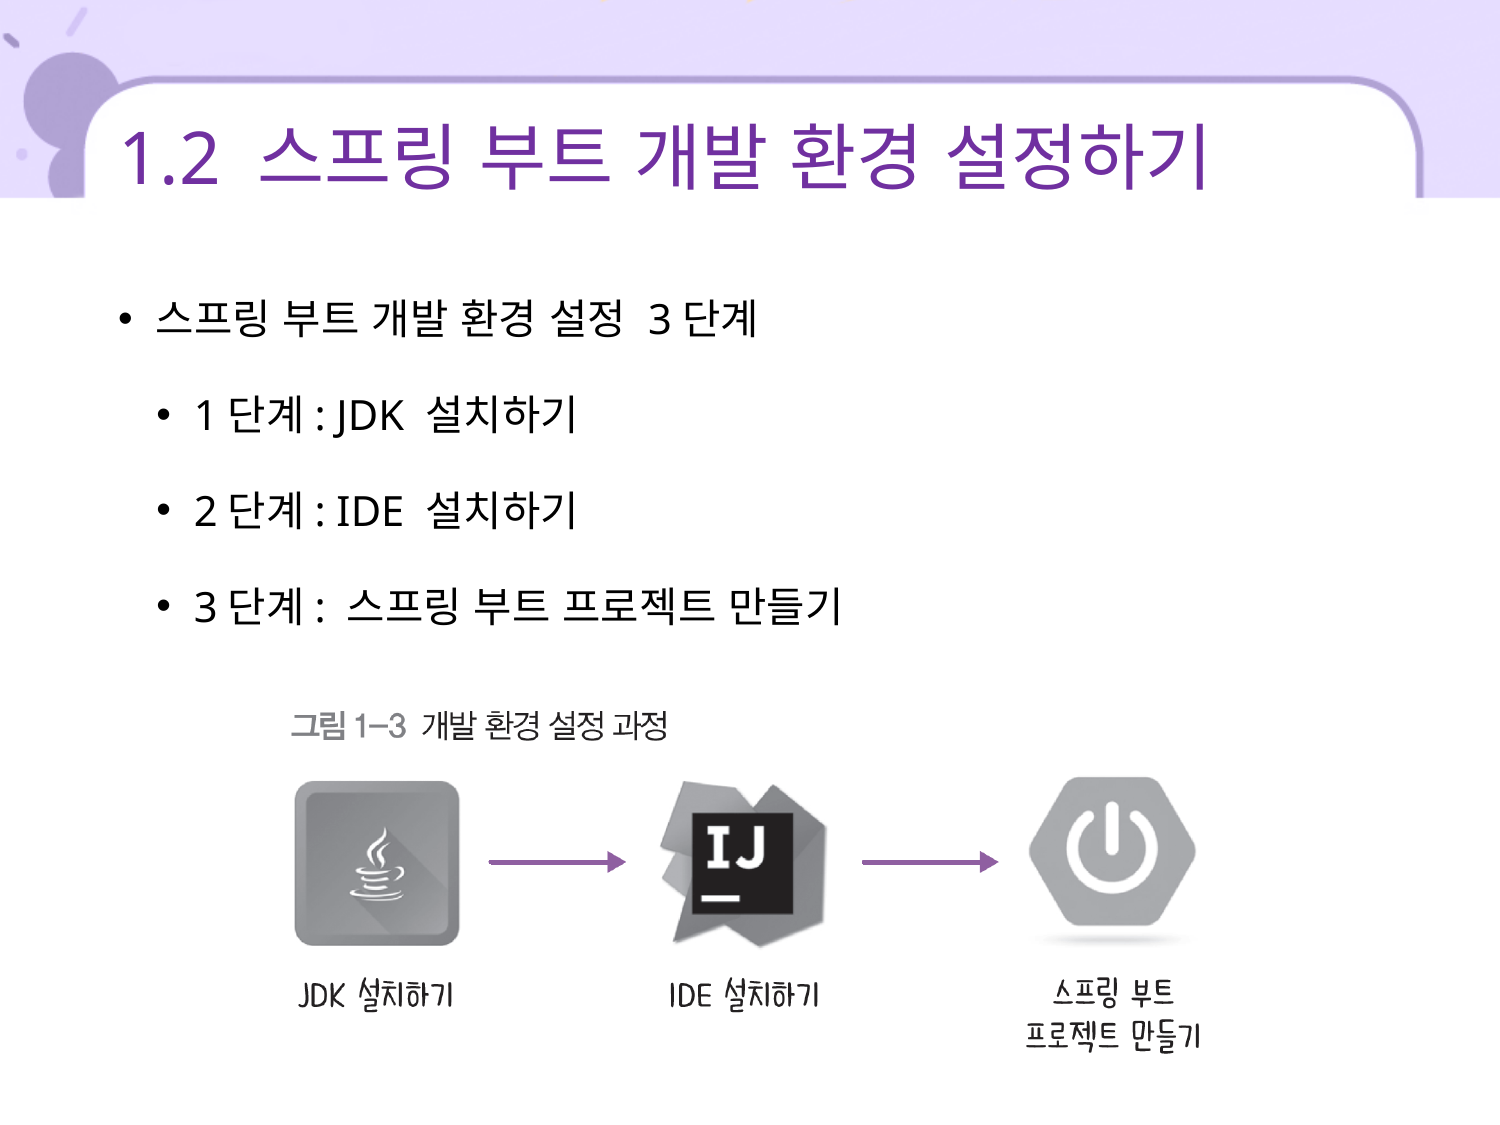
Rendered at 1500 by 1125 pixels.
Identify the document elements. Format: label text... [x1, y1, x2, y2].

picture [0, 0, 1500, 1125]
title 1.2 스프링 부트 개발 환경 설정하기 [103, 80, 1397, 213]
list 스프링 부트 개발 환경 설정 3단계 1단계: JDK 설치하기 2단계: IDE 설치하기 3단계: 스프링 부트 프로젝트 만들기 [103, 260, 1397, 1088]
